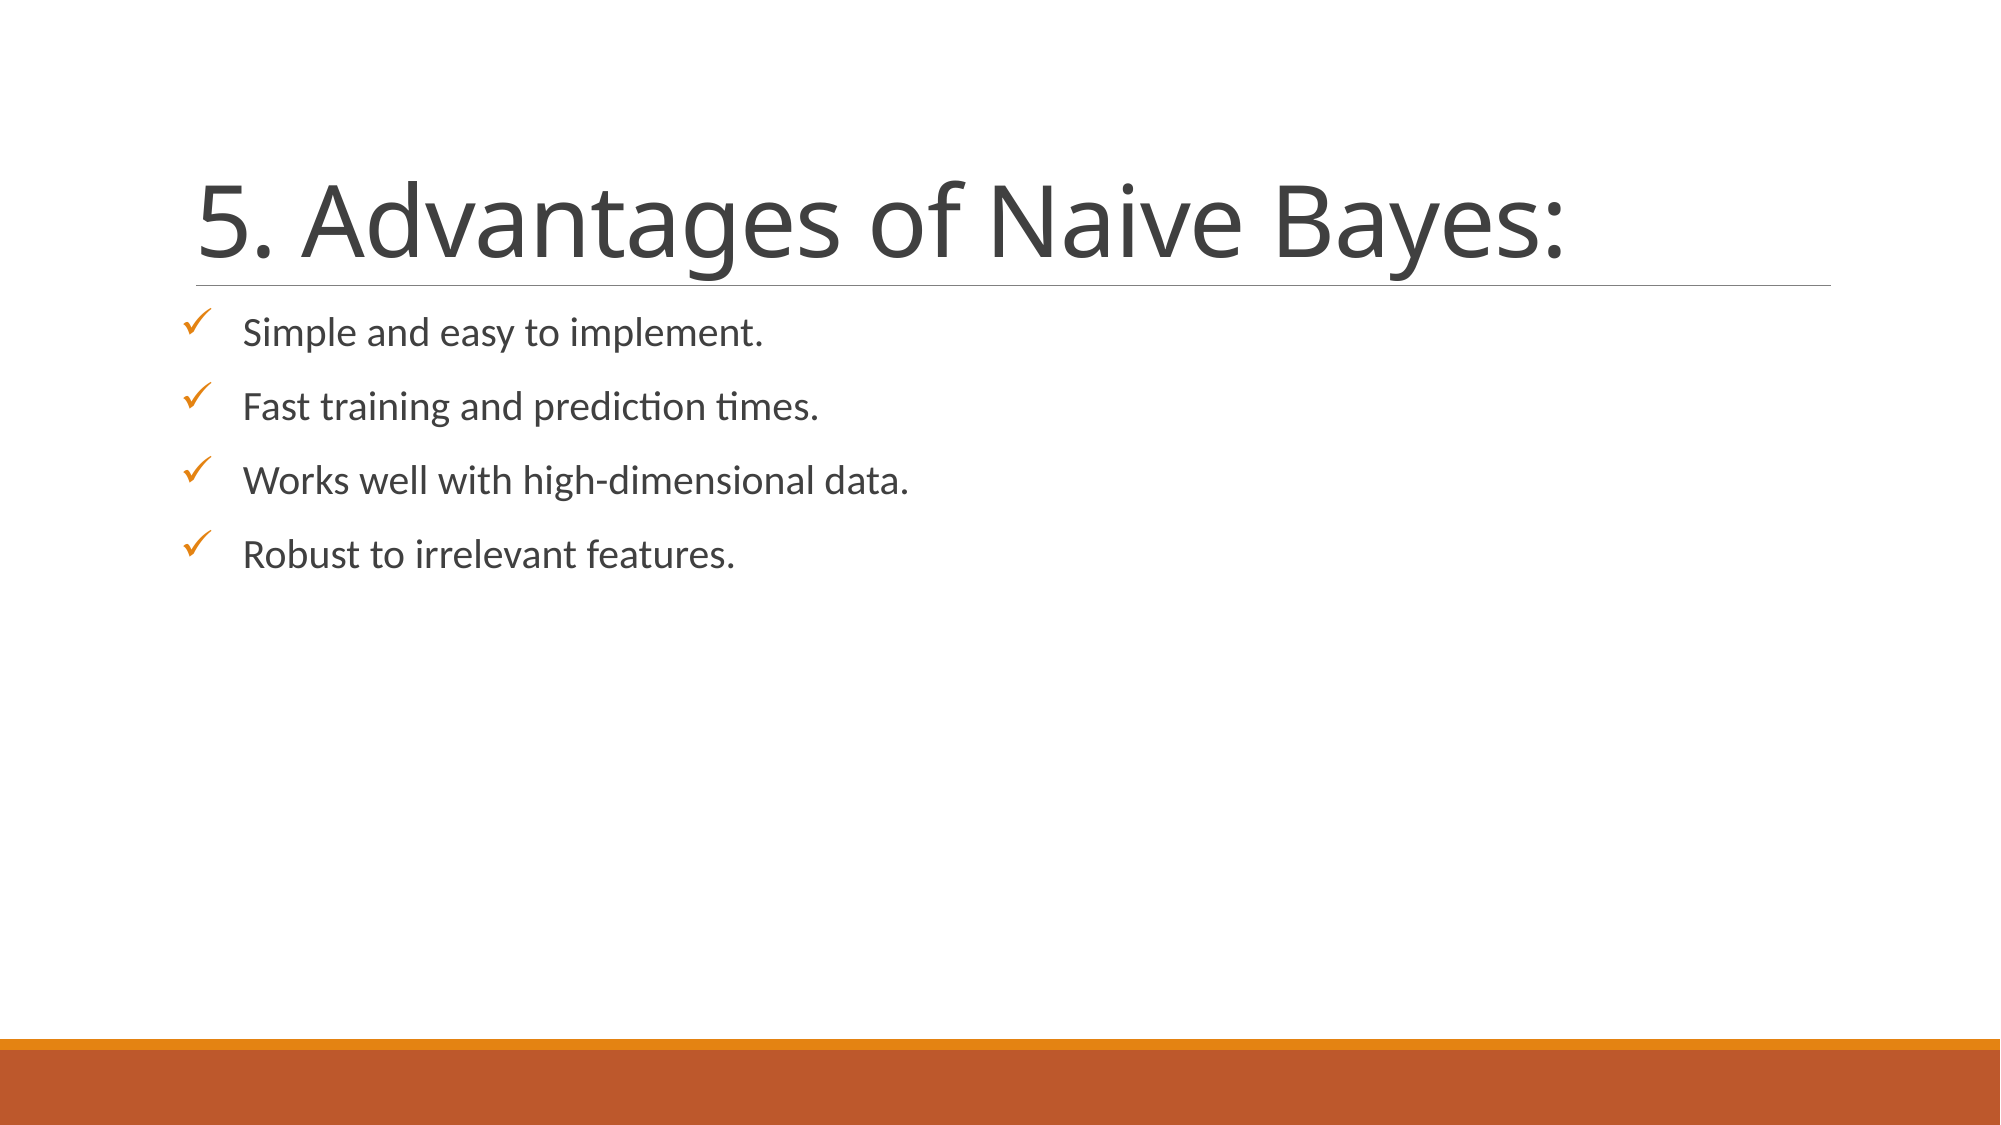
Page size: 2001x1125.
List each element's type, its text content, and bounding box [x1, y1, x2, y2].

list Simple and easy to implement. Fast training and prediction times. Works well with high-dimensional data. Robust to irrelevant features. [180, 302, 1830, 963]
title 5. Advantages of Naive Bayes: [180, 47, 1830, 285]
